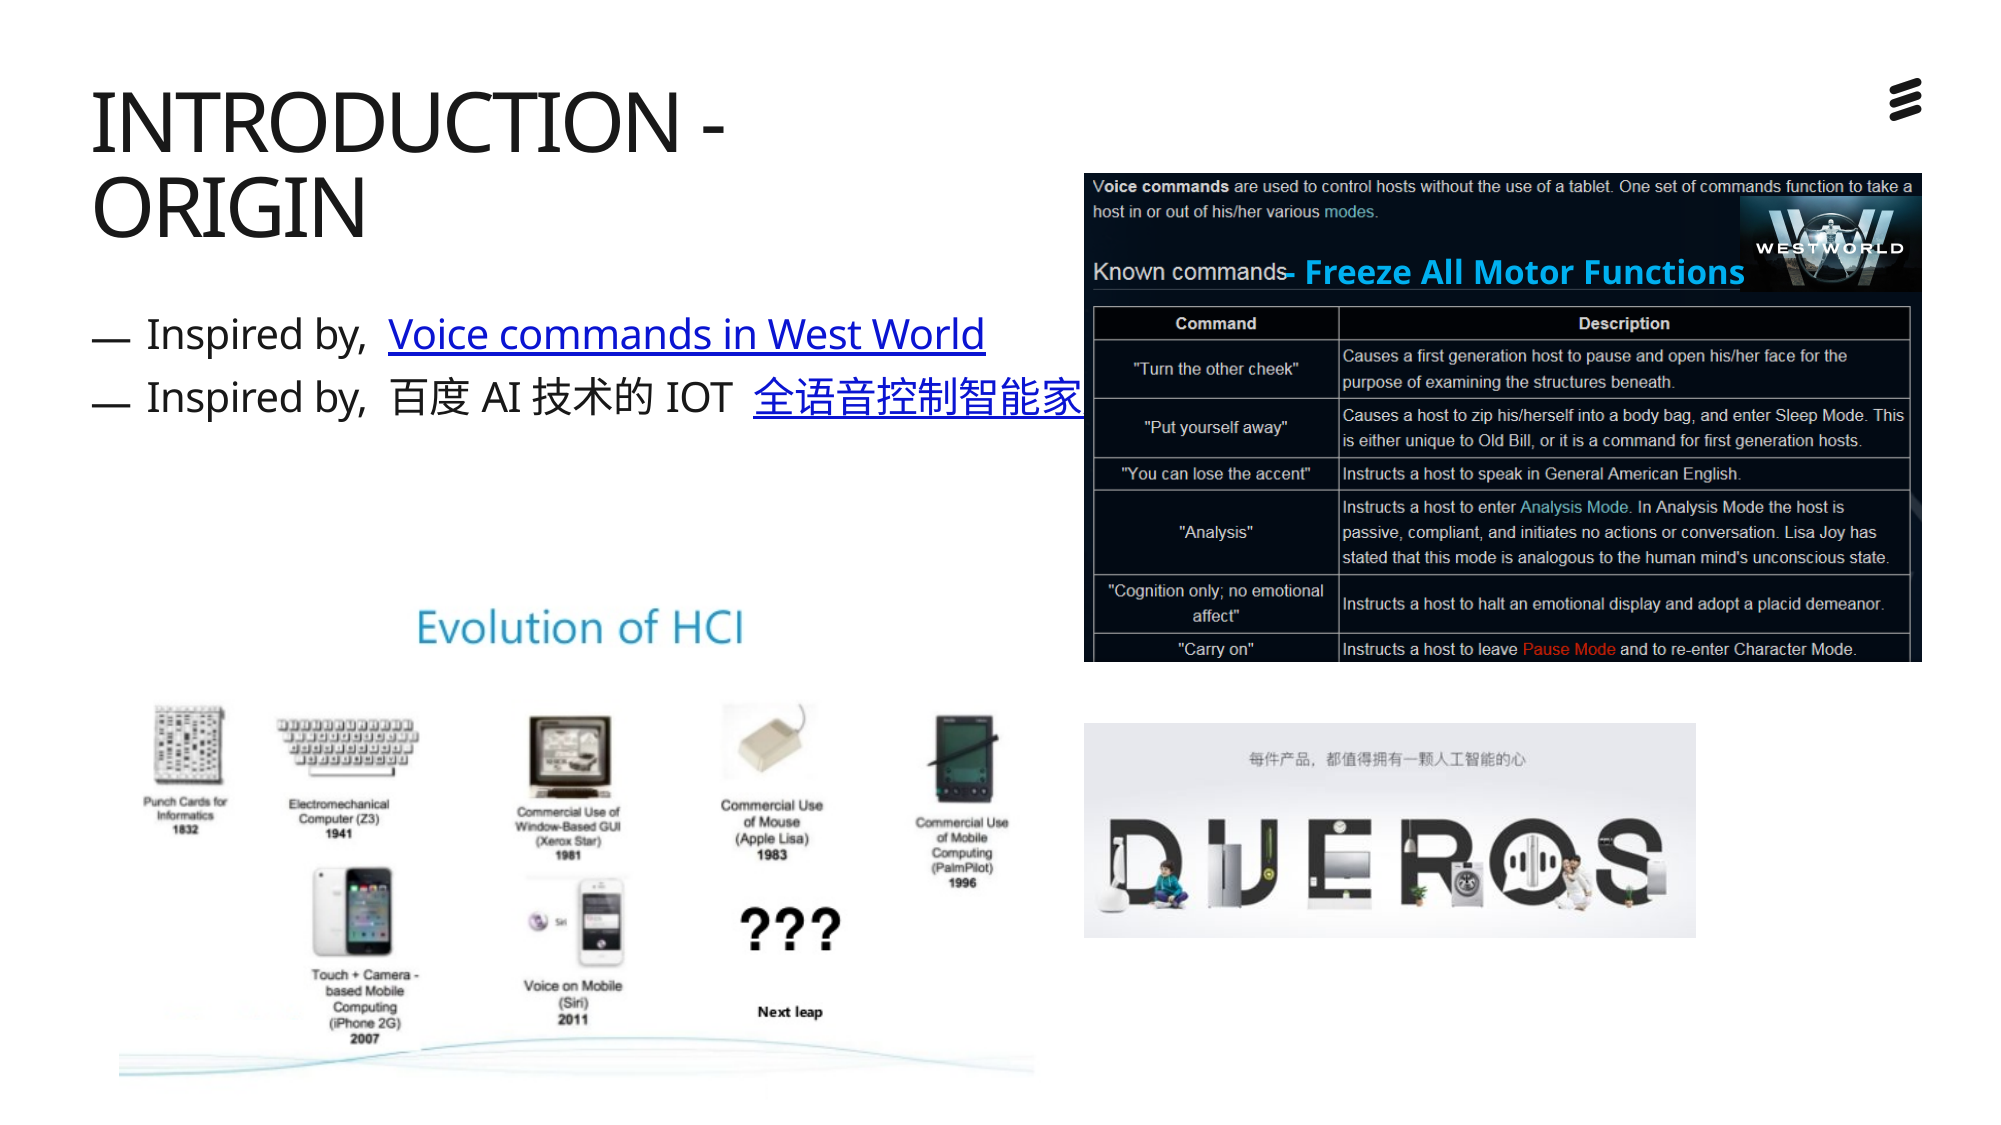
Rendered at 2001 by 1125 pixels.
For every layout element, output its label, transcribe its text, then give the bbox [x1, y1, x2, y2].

picture [1084, 723, 1696, 938]
list Inspired by, Voice commands in West World Inspired by, 百度AI技术的IOT 全语音控制智能家居 [78, 301, 1450, 1023]
picture [1084, 173, 1922, 663]
picture [119, 584, 1041, 1104]
picture [1884, 78, 1927, 121]
title INTRODUCTION - ORIGIN [78, 77, 1450, 256]
